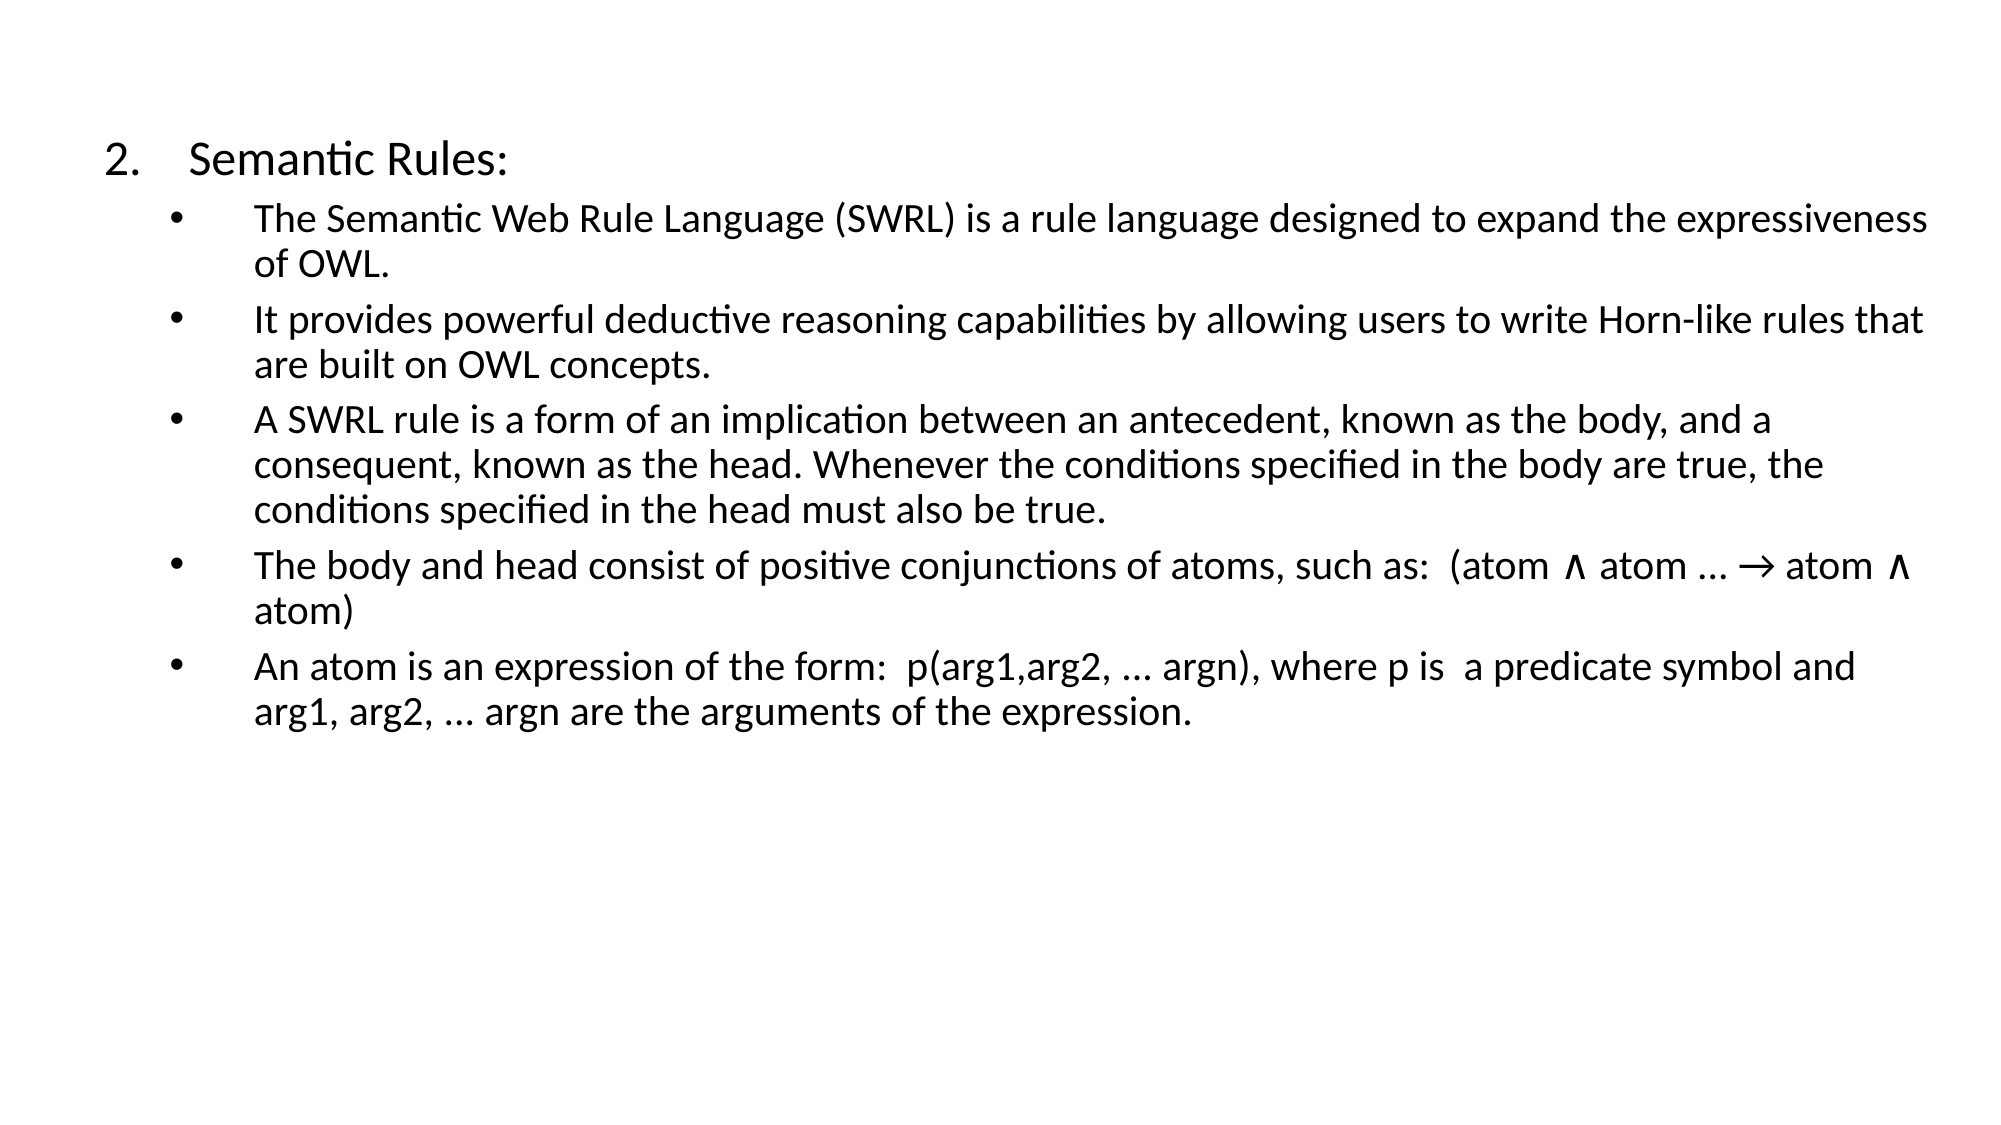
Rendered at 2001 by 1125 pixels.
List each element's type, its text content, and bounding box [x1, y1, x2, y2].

list Semantic Rules: The Semantic Web Rule Language (SWRL) is a rule language designed to expand the expressiveness of OWL. It provides powerful deductive reasoning capabilities by allowing users to write Horn-like rules that are built on OWL concepts. A SWRL rule is a form of an implication between an antecedent, known as the body, and a consequent, known as the head. Whenever the conditions speciﬁed in the body are true, the conditions speciﬁed in the head must also be true. The body and head consist of positive conjunctions of atoms, such as: (atom ∧ atom ... → atom ∧ atom) An atom is an expression of the form: p(arg1,arg2, ... argn), where p is a predicate symbol and arg1, arg2, ... argn are the arguments of the expression. [89, 125, 1964, 975]
